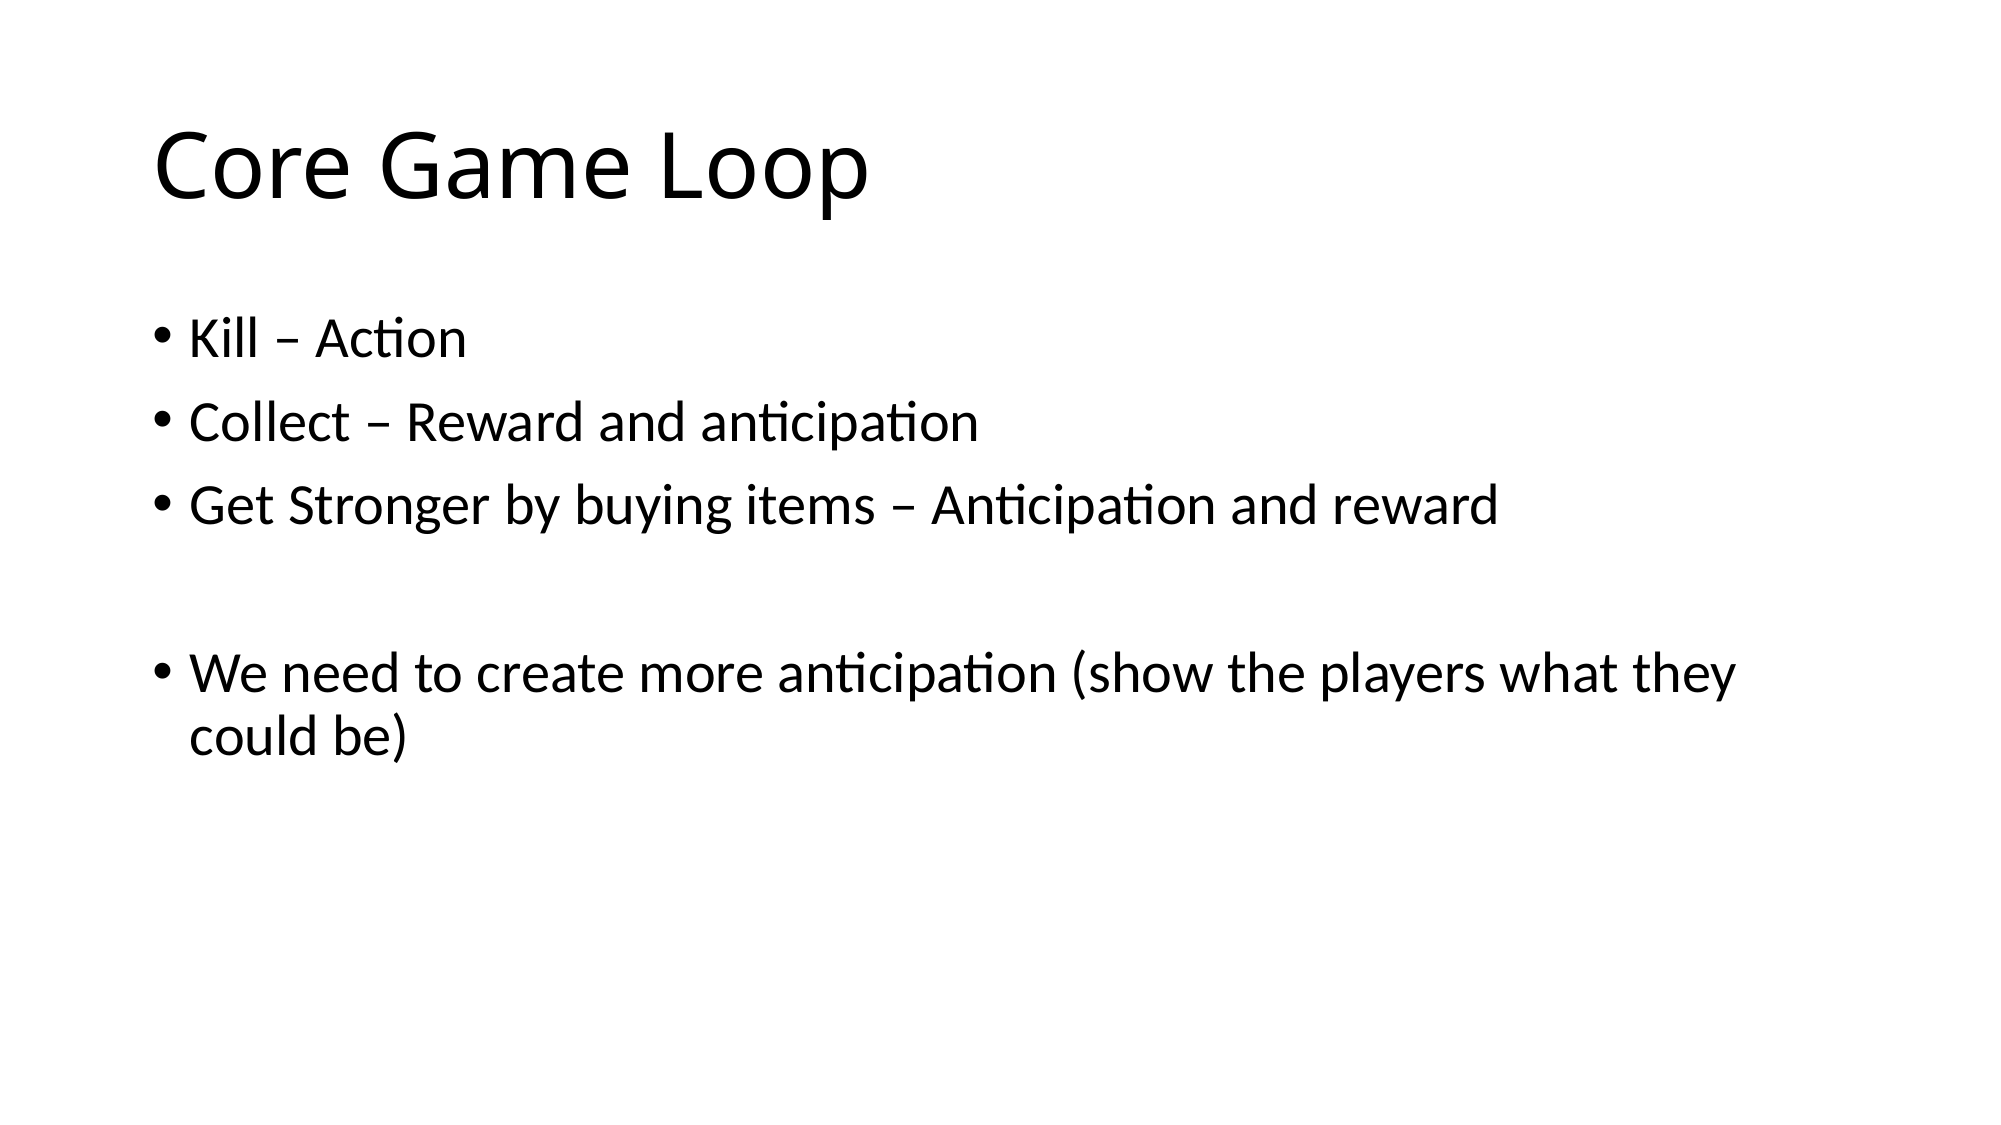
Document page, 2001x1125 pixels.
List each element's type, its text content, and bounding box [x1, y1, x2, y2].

title Core Game Loop [137, 59, 1863, 278]
list Kill – Action Collect – Reward and anticipation Get Stronger by buying items – Anticipation and reward We need to create more anticipation (show the players what they could be) [137, 299, 1863, 1014]
